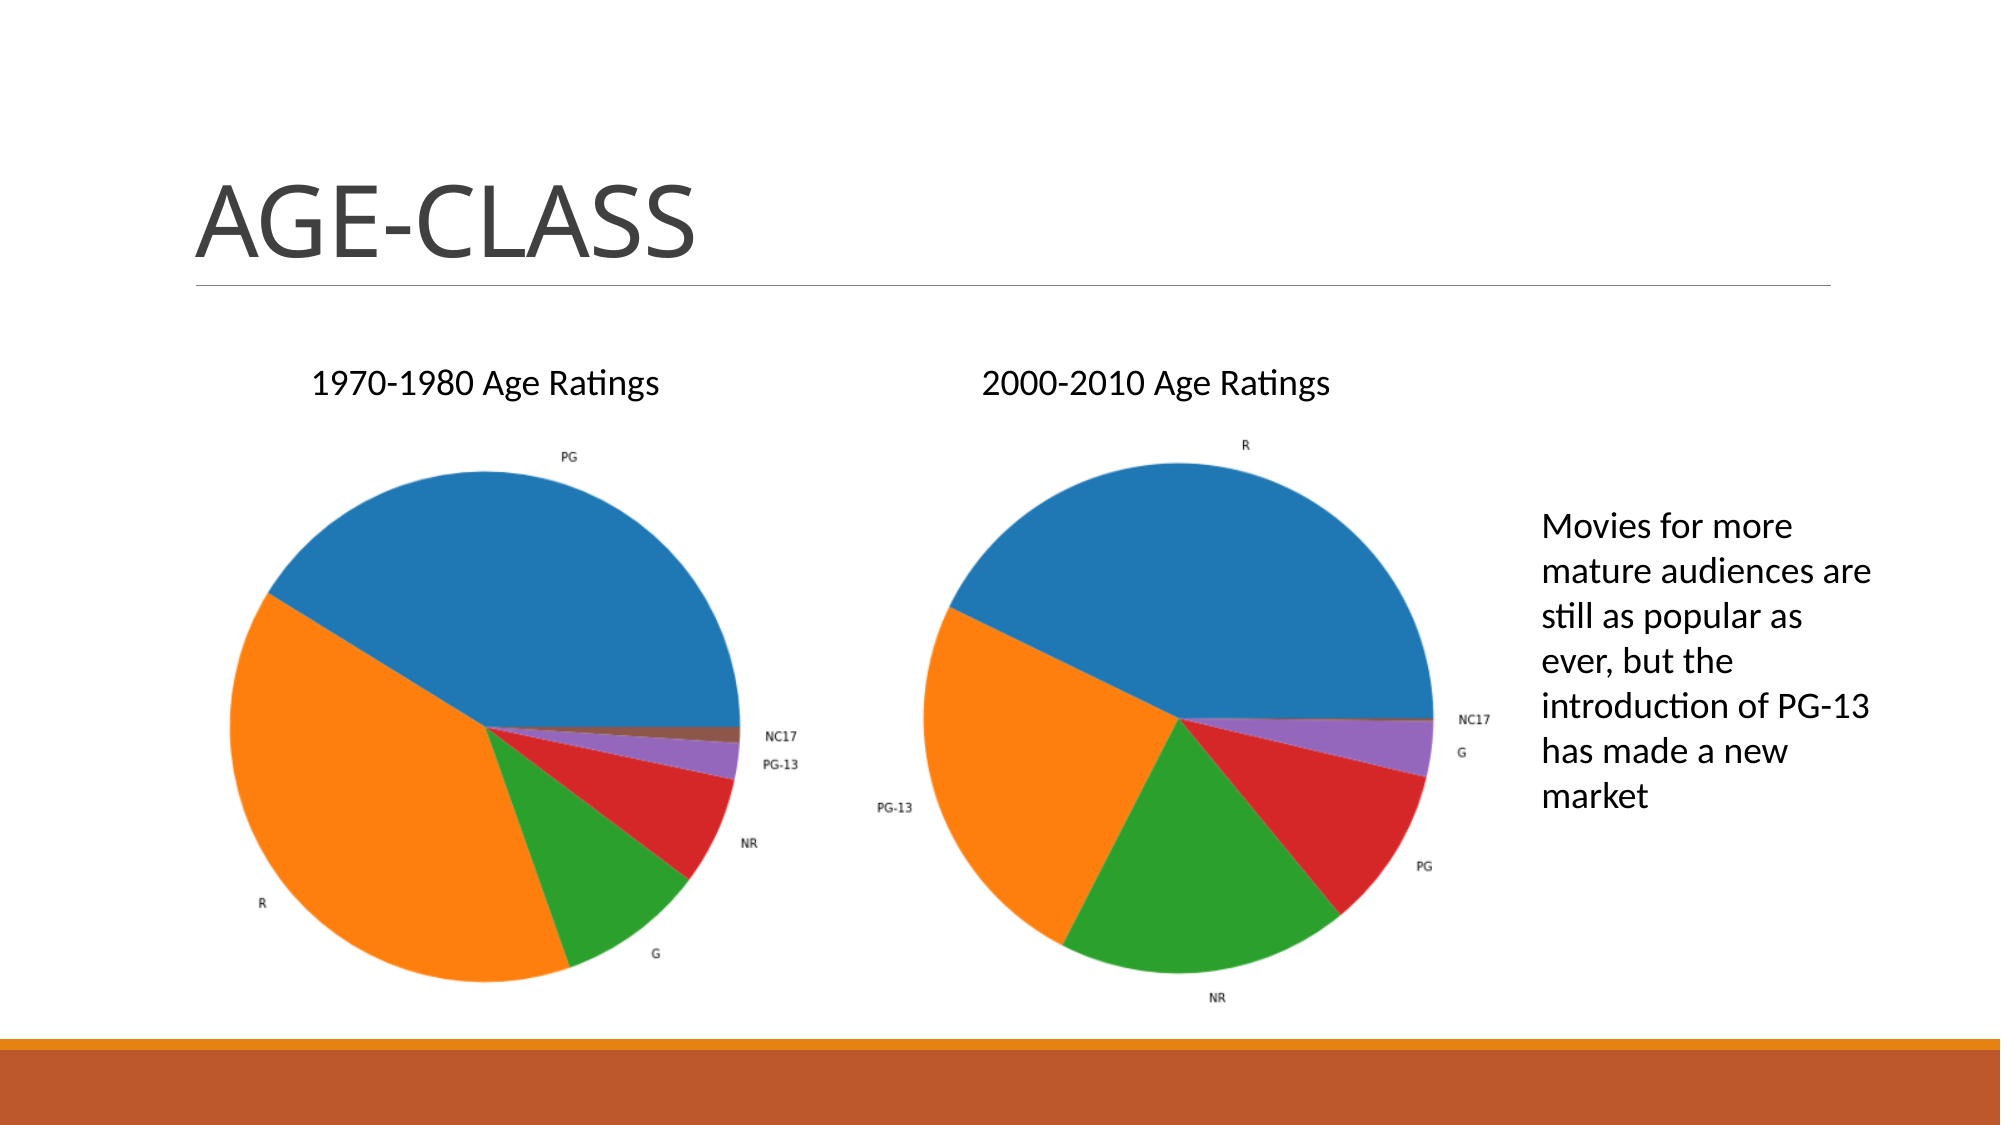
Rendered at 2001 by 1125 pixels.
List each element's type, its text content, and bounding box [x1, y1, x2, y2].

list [843, 419, 1508, 1028]
text_box 2000-2010 Age Ratings [966, 350, 1426, 411]
text_box 1970-1980 Age Ratings [295, 350, 755, 411]
text_box Movies for more mature audiences are still as popular as ever, but the introduction of PG-13 has made a new market [1526, 493, 1897, 824]
title AGE-CLASS [180, 47, 1830, 285]
picture [173, 417, 825, 1013]
